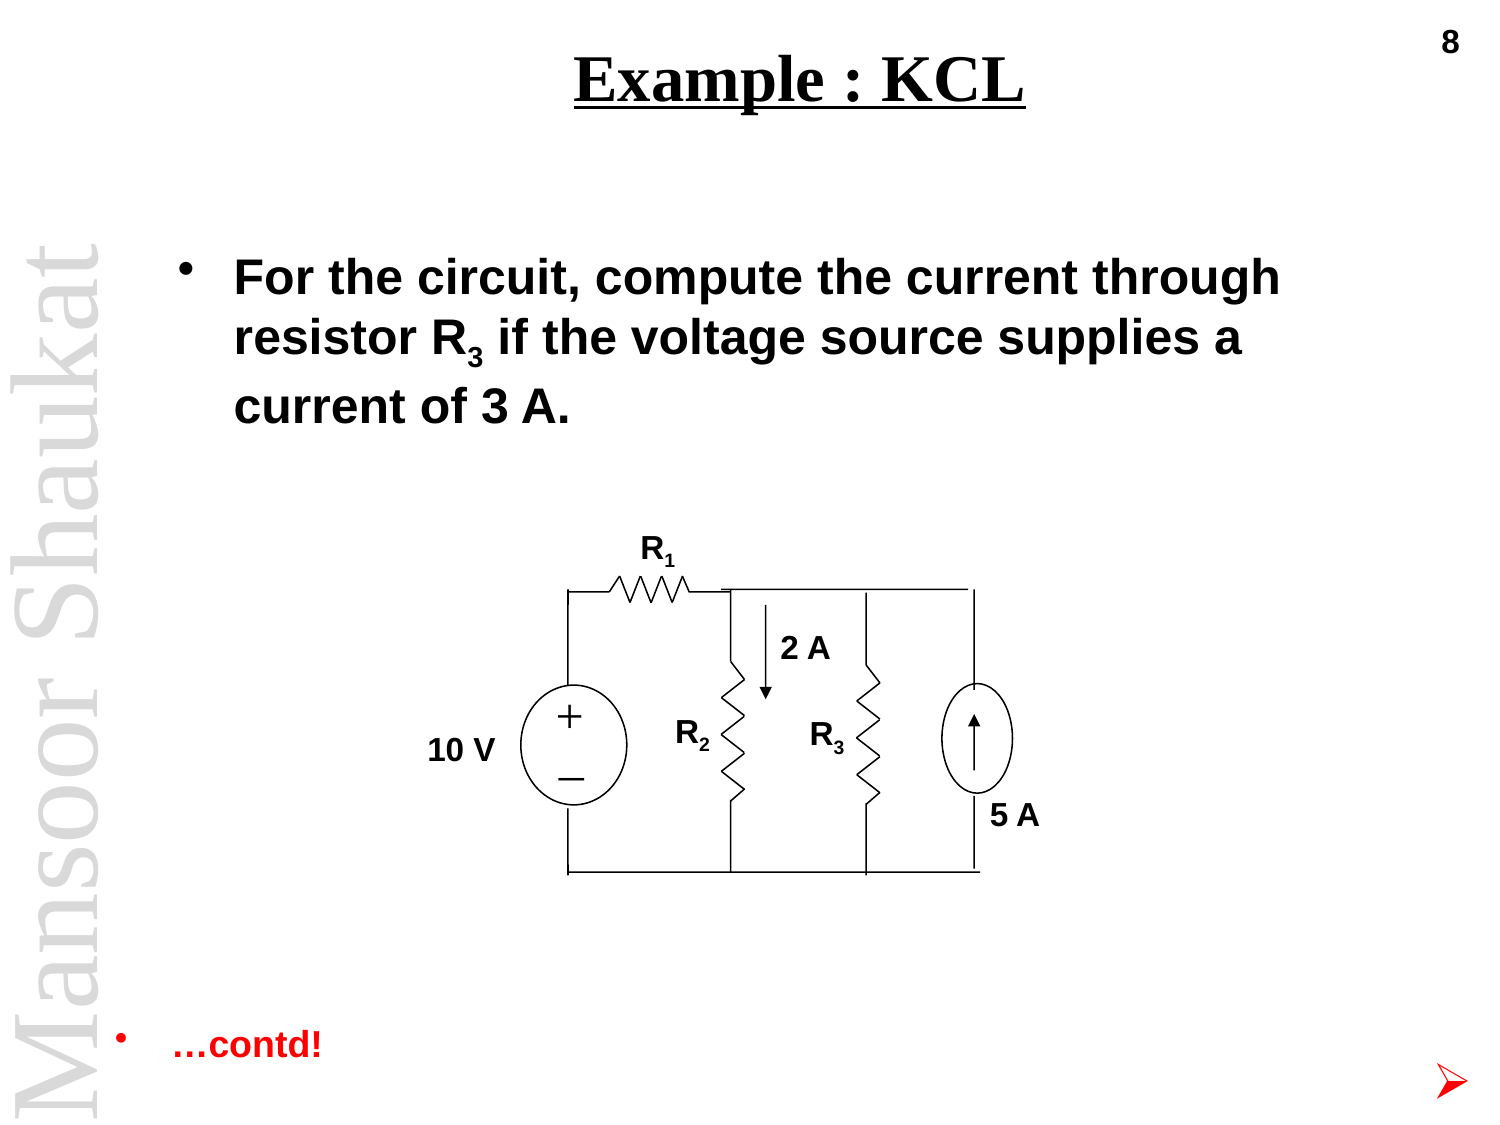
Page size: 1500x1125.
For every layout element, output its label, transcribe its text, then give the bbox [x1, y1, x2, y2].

title Example : KCL [499, 37, 1101, 113]
text_box …contd! [99, 1012, 750, 1075]
list For the circuit, compute the current through resistor R3 if the voltage source supplies a current of 3 A. [162, 237, 1351, 438]
slide_number 8 [1162, 12, 1476, 88]
text_box [1417, 1049, 1500, 1125]
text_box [412, 518, 1076, 876]
